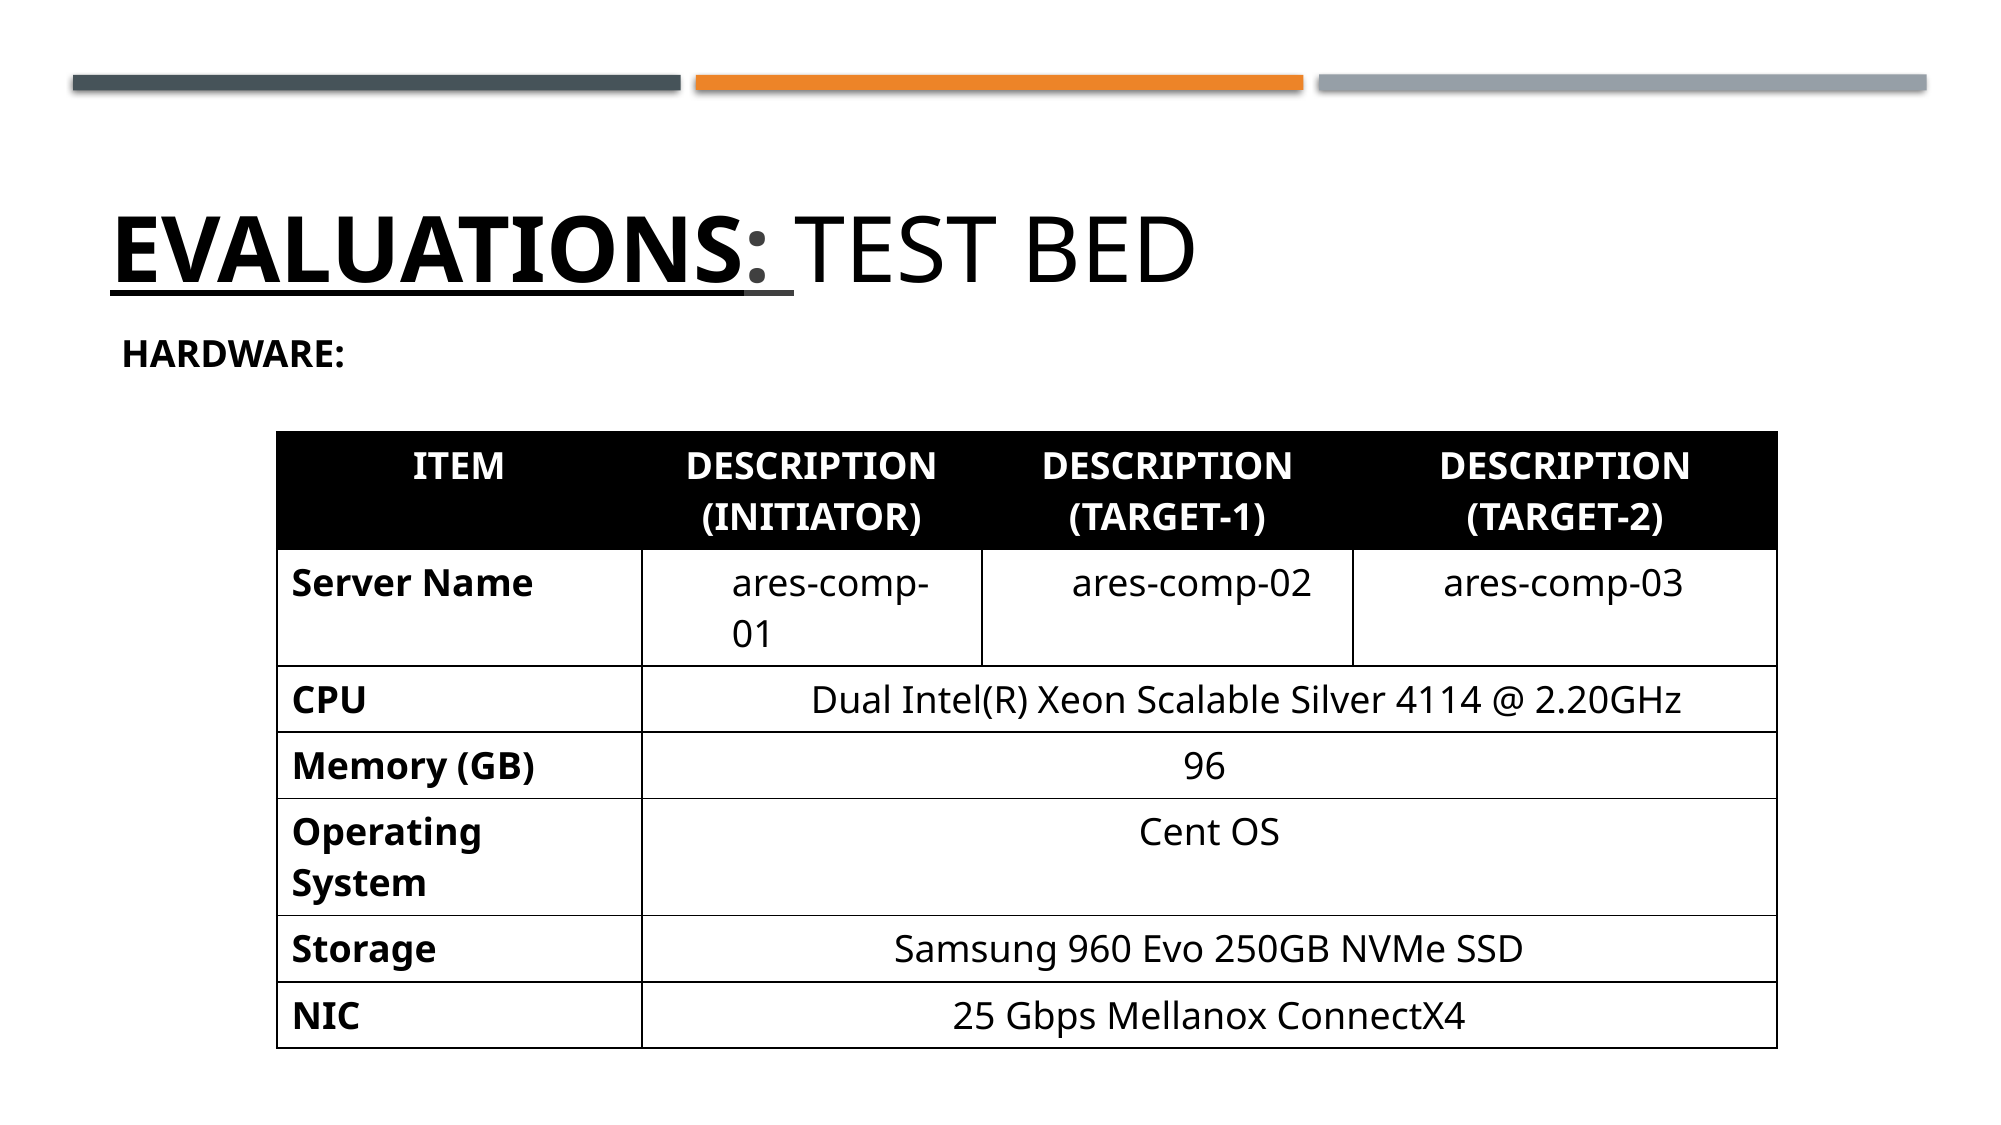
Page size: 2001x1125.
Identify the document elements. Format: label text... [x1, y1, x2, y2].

table_cell CPU [278, 667, 641, 731]
table_cell 25 Gbps Mellanox ConnectX4 [643, 983, 1776, 1047]
table_cell 96 [643, 733, 1776, 798]
table_header DESCRIPTION (TARGET-1) [983, 433, 1352, 548]
table_cell ares-comp-01 [643, 550, 981, 665]
table_header DESCRIPTION (INITIATOR) [643, 433, 981, 548]
table_cell Cent OS [643, 799, 1776, 915]
table_cell NIC [278, 983, 641, 1047]
table_cell Dual Intel(R) Xeon Scalable Silver 4114 @ 2.20GHz [643, 667, 1776, 731]
table_cell Storage [278, 916, 641, 981]
table_header DESCRIPTION (TARGET-2) [1354, 433, 1776, 548]
table_cell ares-comp-02 [983, 550, 1352, 665]
title Evaluations: Test bed [95, 115, 1905, 311]
table_cell Memory (GB) [278, 733, 641, 798]
table_header ITEM [278, 433, 641, 548]
table_cell Operating System [278, 799, 641, 915]
table_cell ares-comp-03 [1354, 550, 1776, 665]
table_cell Samsung 960 Evo 250GB NVMe SSD [643, 916, 1776, 981]
table_cell Server Name [278, 550, 641, 665]
text_box HARDWARE: [31, 314, 861, 375]
